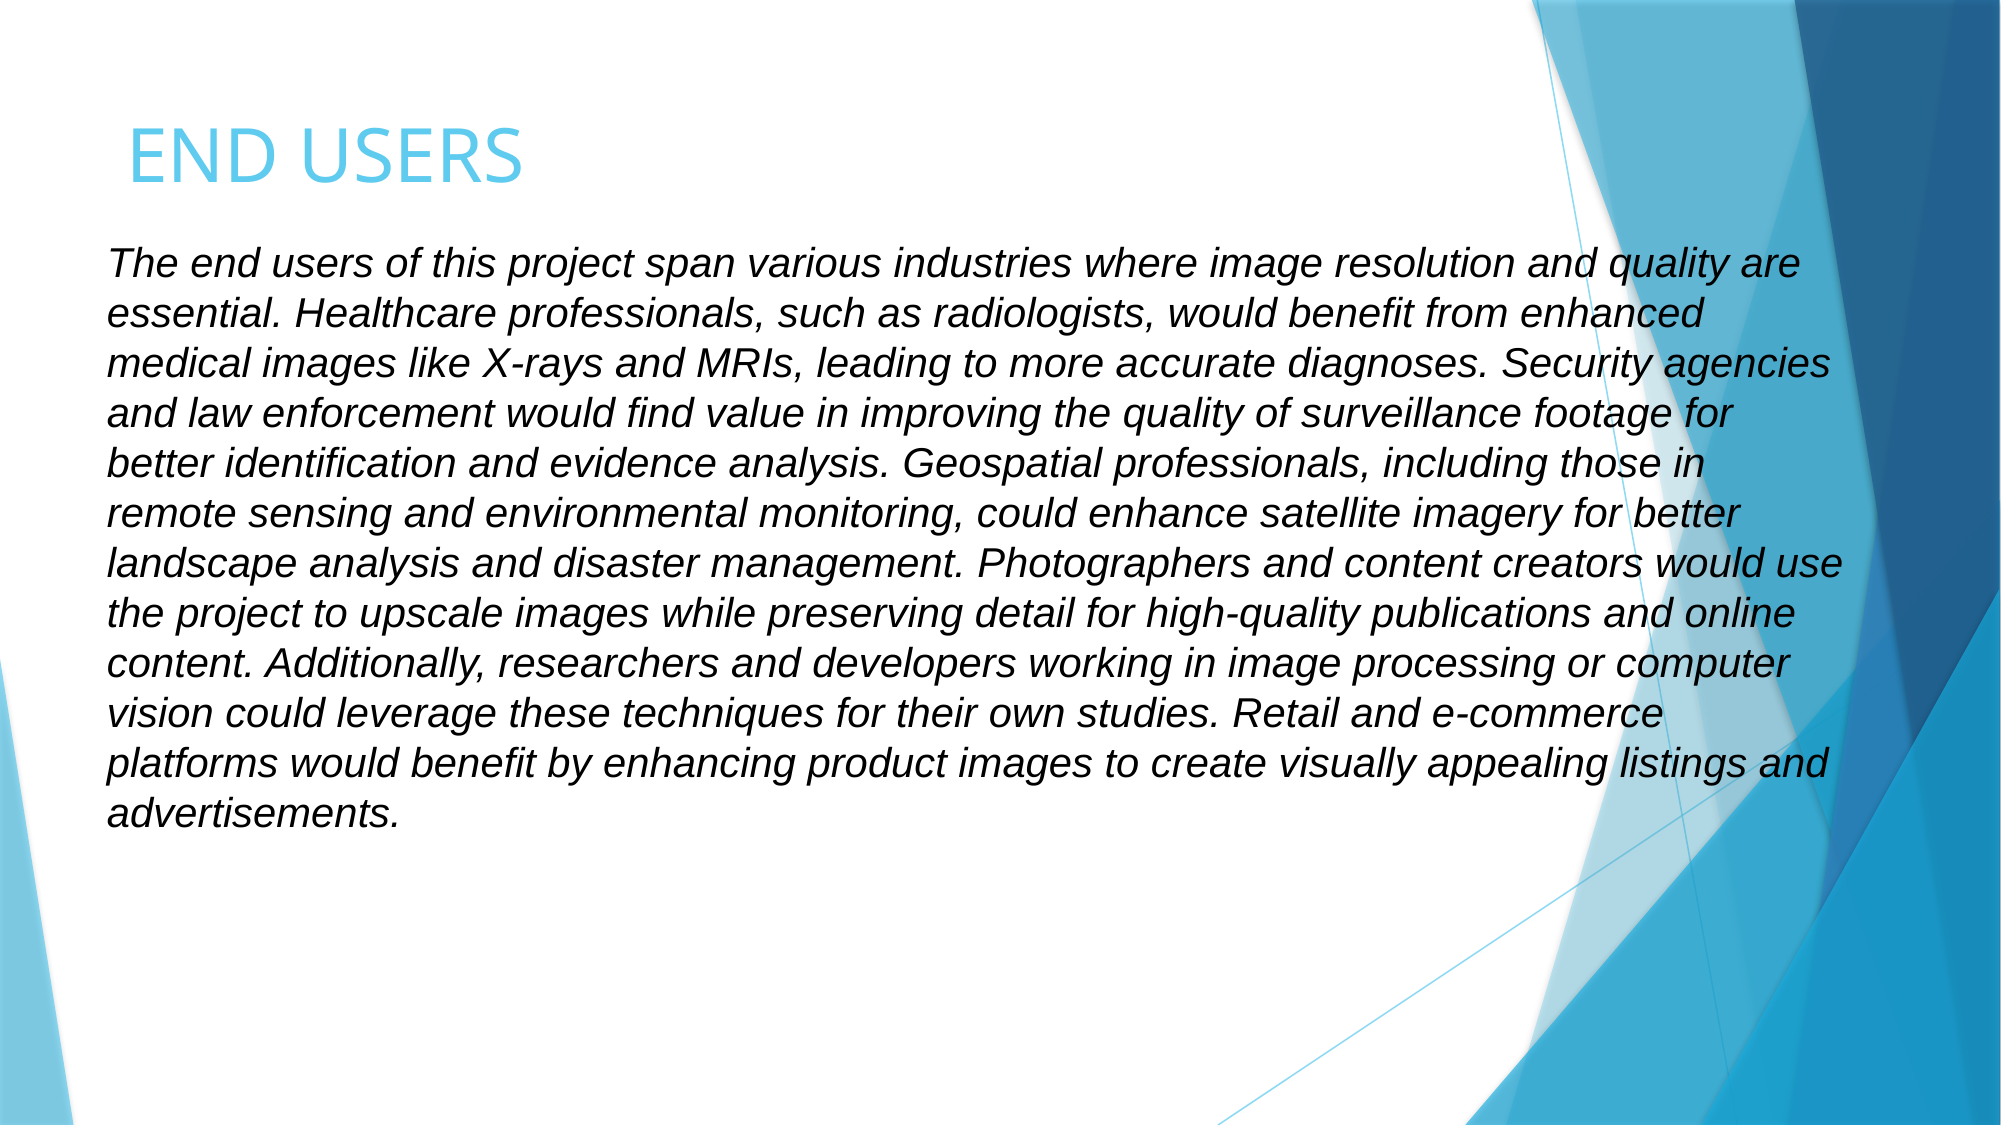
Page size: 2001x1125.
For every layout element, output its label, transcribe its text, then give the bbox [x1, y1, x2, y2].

title END USERS [111, 99, 1522, 227]
text_box The end users of this project span various industries where image resolution and quality are essential. Healthcare professionals, such as radiologists, would benefit from enhanced medical images like X-rays and MRIs, leading to more accurate diagnoses. Security agencies and law enforcement would find value in improving the quality of surveillance footage for better identification and evidence analysis. Geospatial professionals, including those in remote sensing and environmental monitoring, could enhance satellite imagery for better landscape analysis and disaster management. Photographers and content creators would use the project to upscale images while preserving detail for high-quality publications and online content. Additionally, researchers and developers working in image processing or computer vision could leverage these techniques for their own studies. Retail and e-commerce platforms would benefit by enhancing product images to create visually appealing listings and advertisements. [91, 227, 1860, 889]
